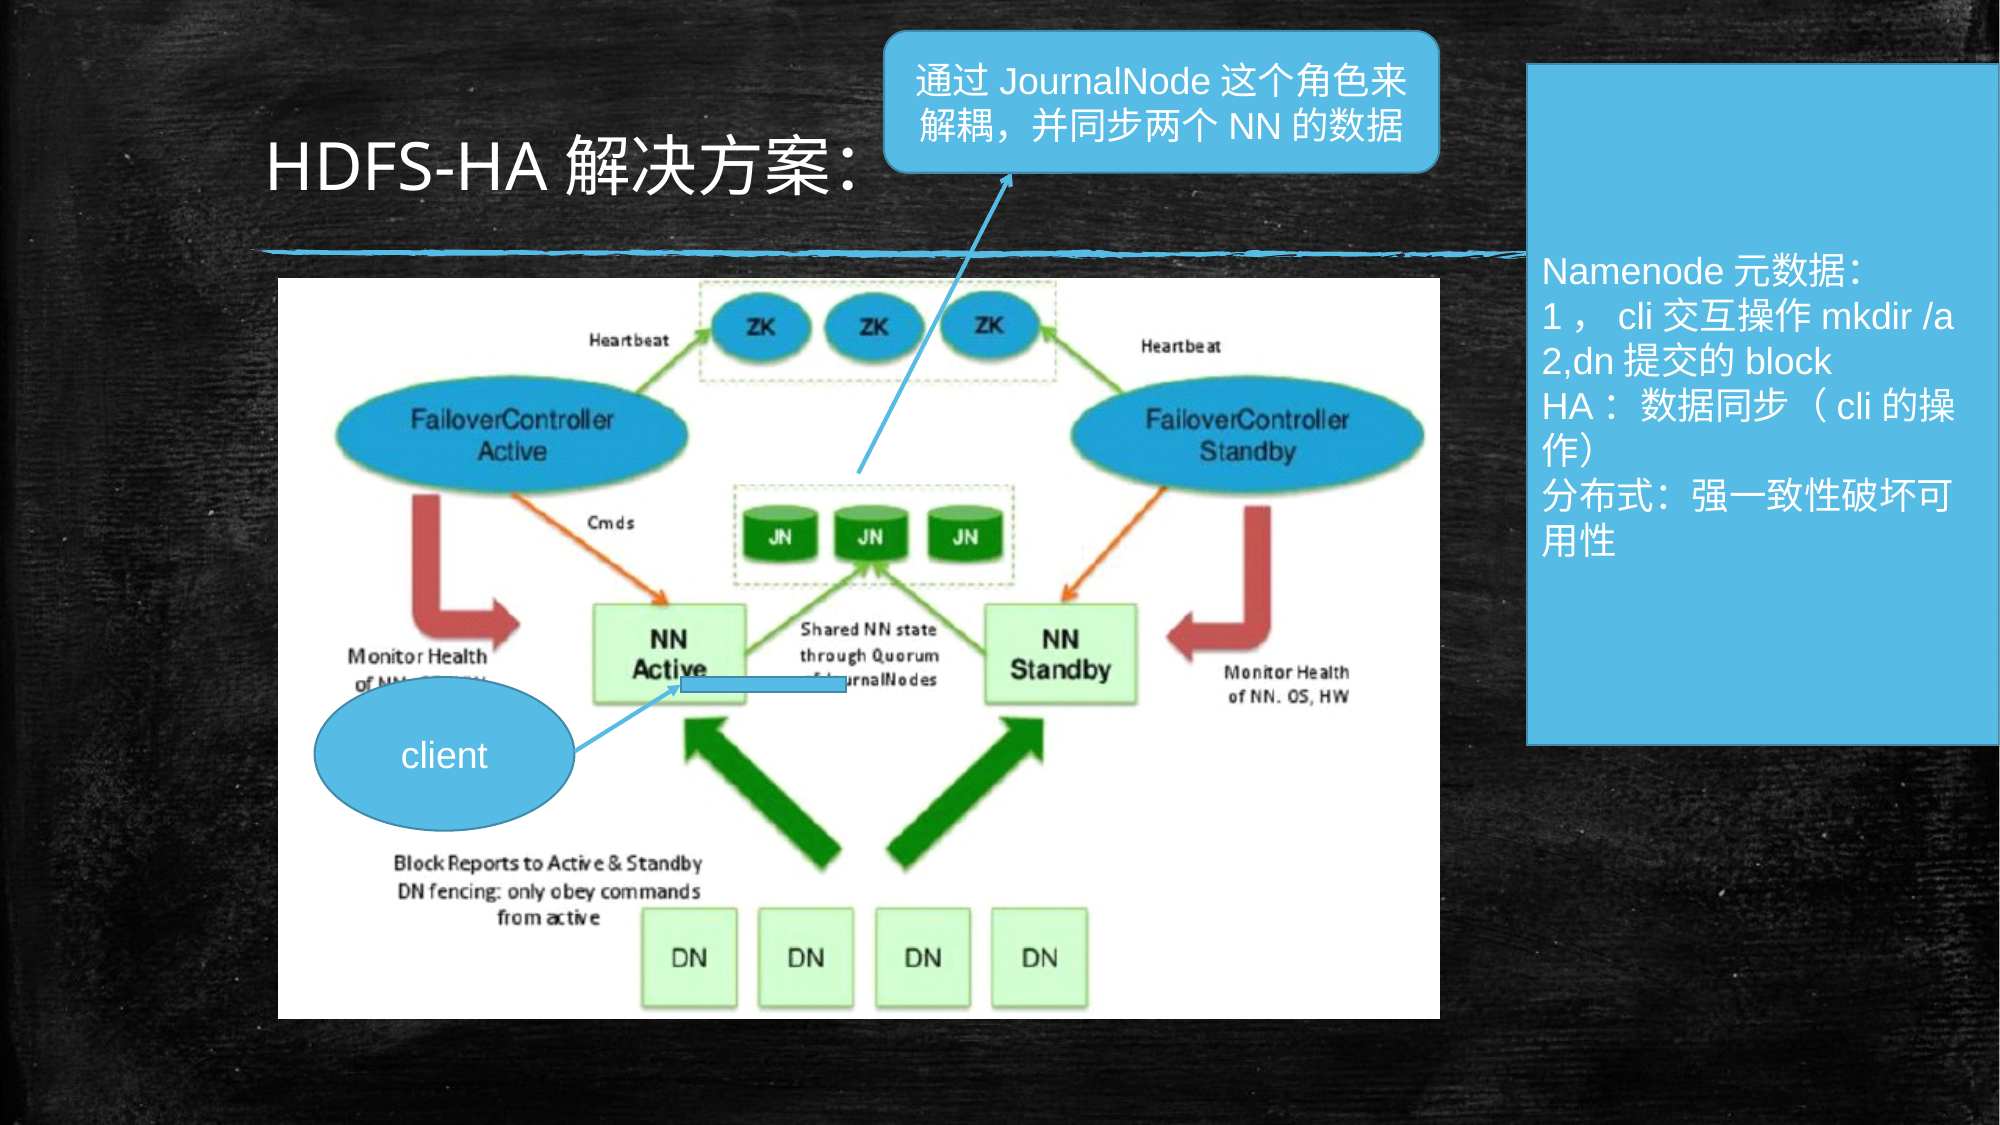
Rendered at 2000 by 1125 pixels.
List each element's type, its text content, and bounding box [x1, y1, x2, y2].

title HDFS-HA解决方案： [1012, 45, 1750, 213]
picture [278, 278, 1440, 1019]
text_box Namenode元数据： 1，cli交互操作mkdir /a 2,dn提交的block HA：数据同步（cli的操作） 分布式：强一致性破坏可用性 [1526, 63, 2000, 746]
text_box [574, 684, 681, 752]
text_box 通过JournalNode这个角色来解耦，并同步两个NN的数据 [882, 29, 1441, 174]
title HDFS-HA解决方案： [249, 45, 896, 213]
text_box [858, 172, 1012, 474]
